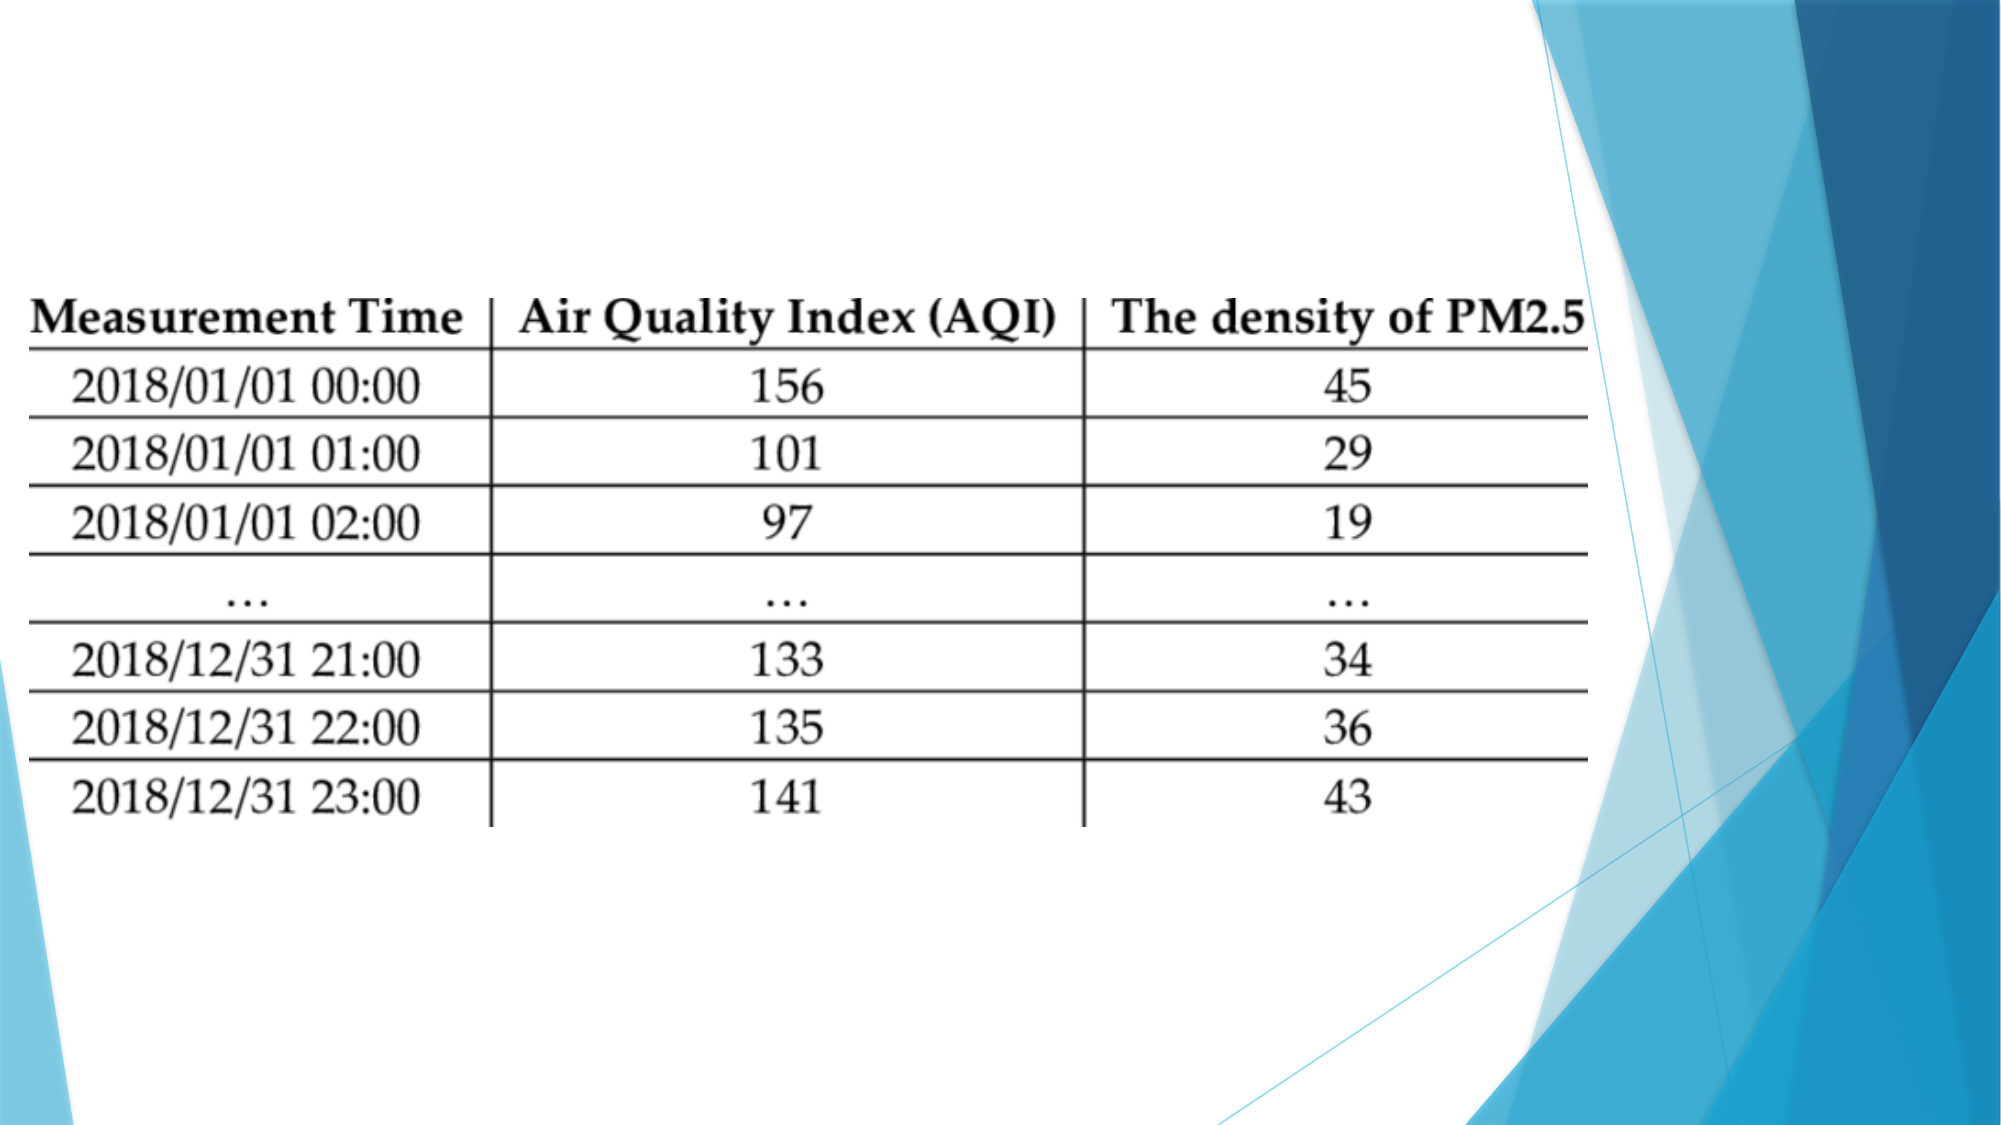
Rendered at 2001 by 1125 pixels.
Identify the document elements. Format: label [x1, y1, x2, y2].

list [28, 297, 1589, 827]
